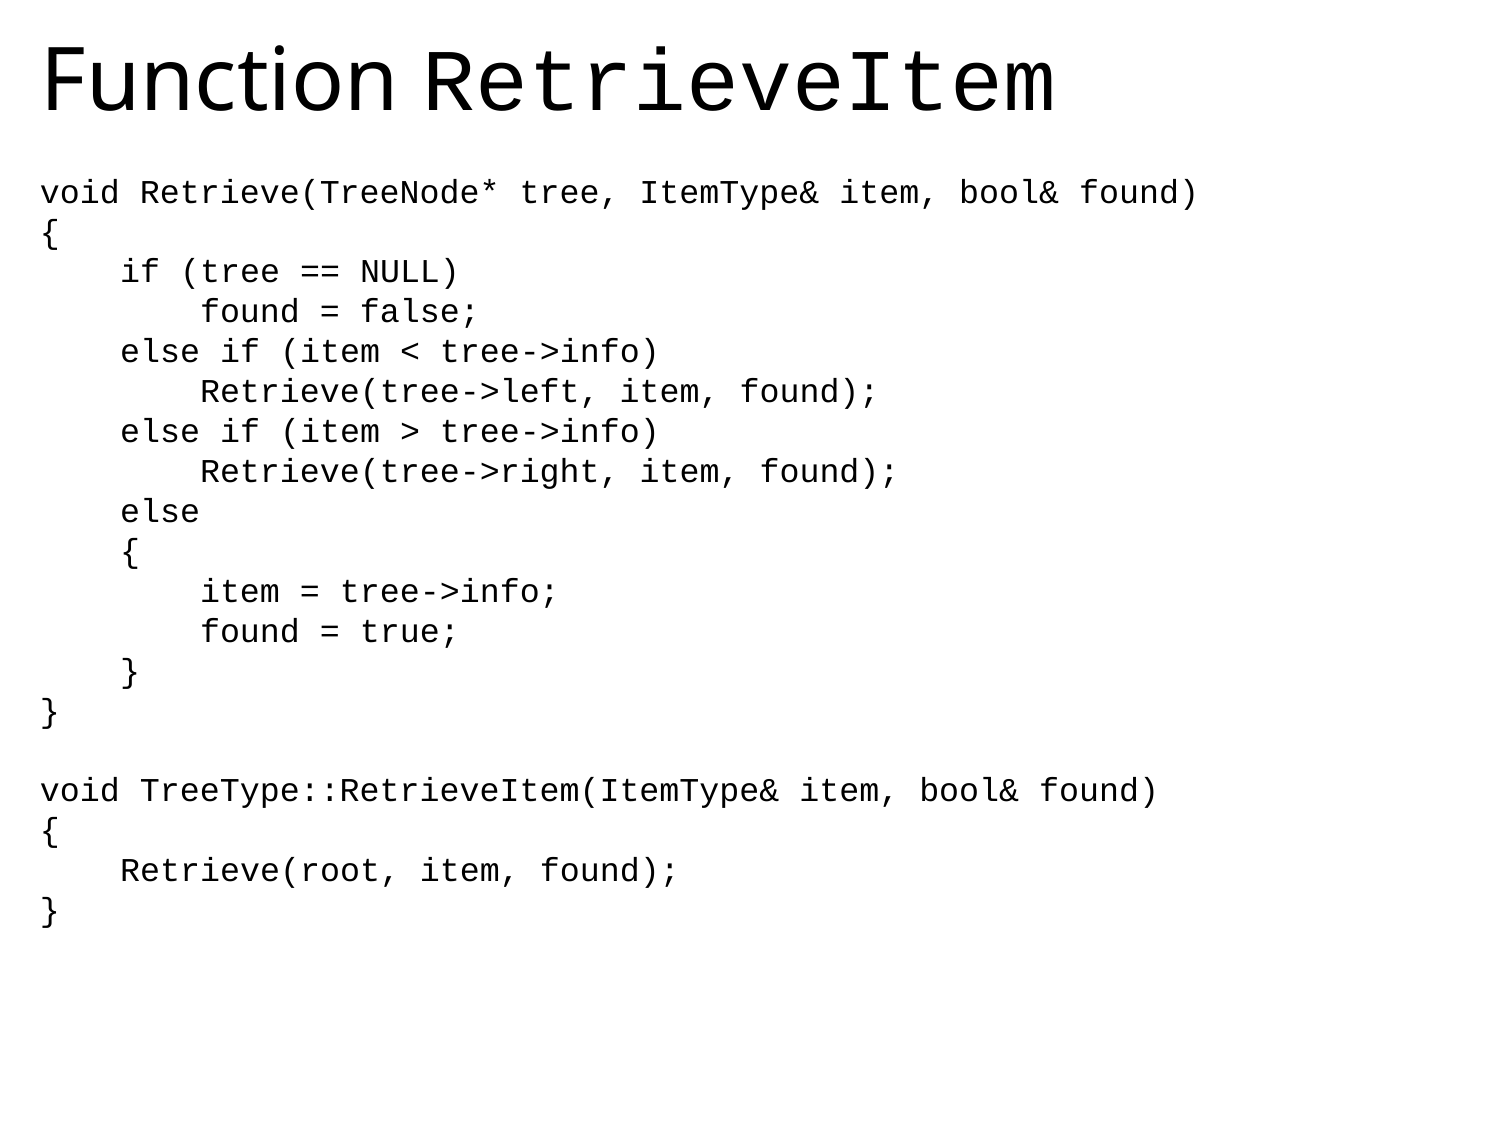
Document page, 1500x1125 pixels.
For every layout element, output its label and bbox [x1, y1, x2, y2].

title [25, 26, 1469, 138]
text_box [25, 162, 1484, 936]
